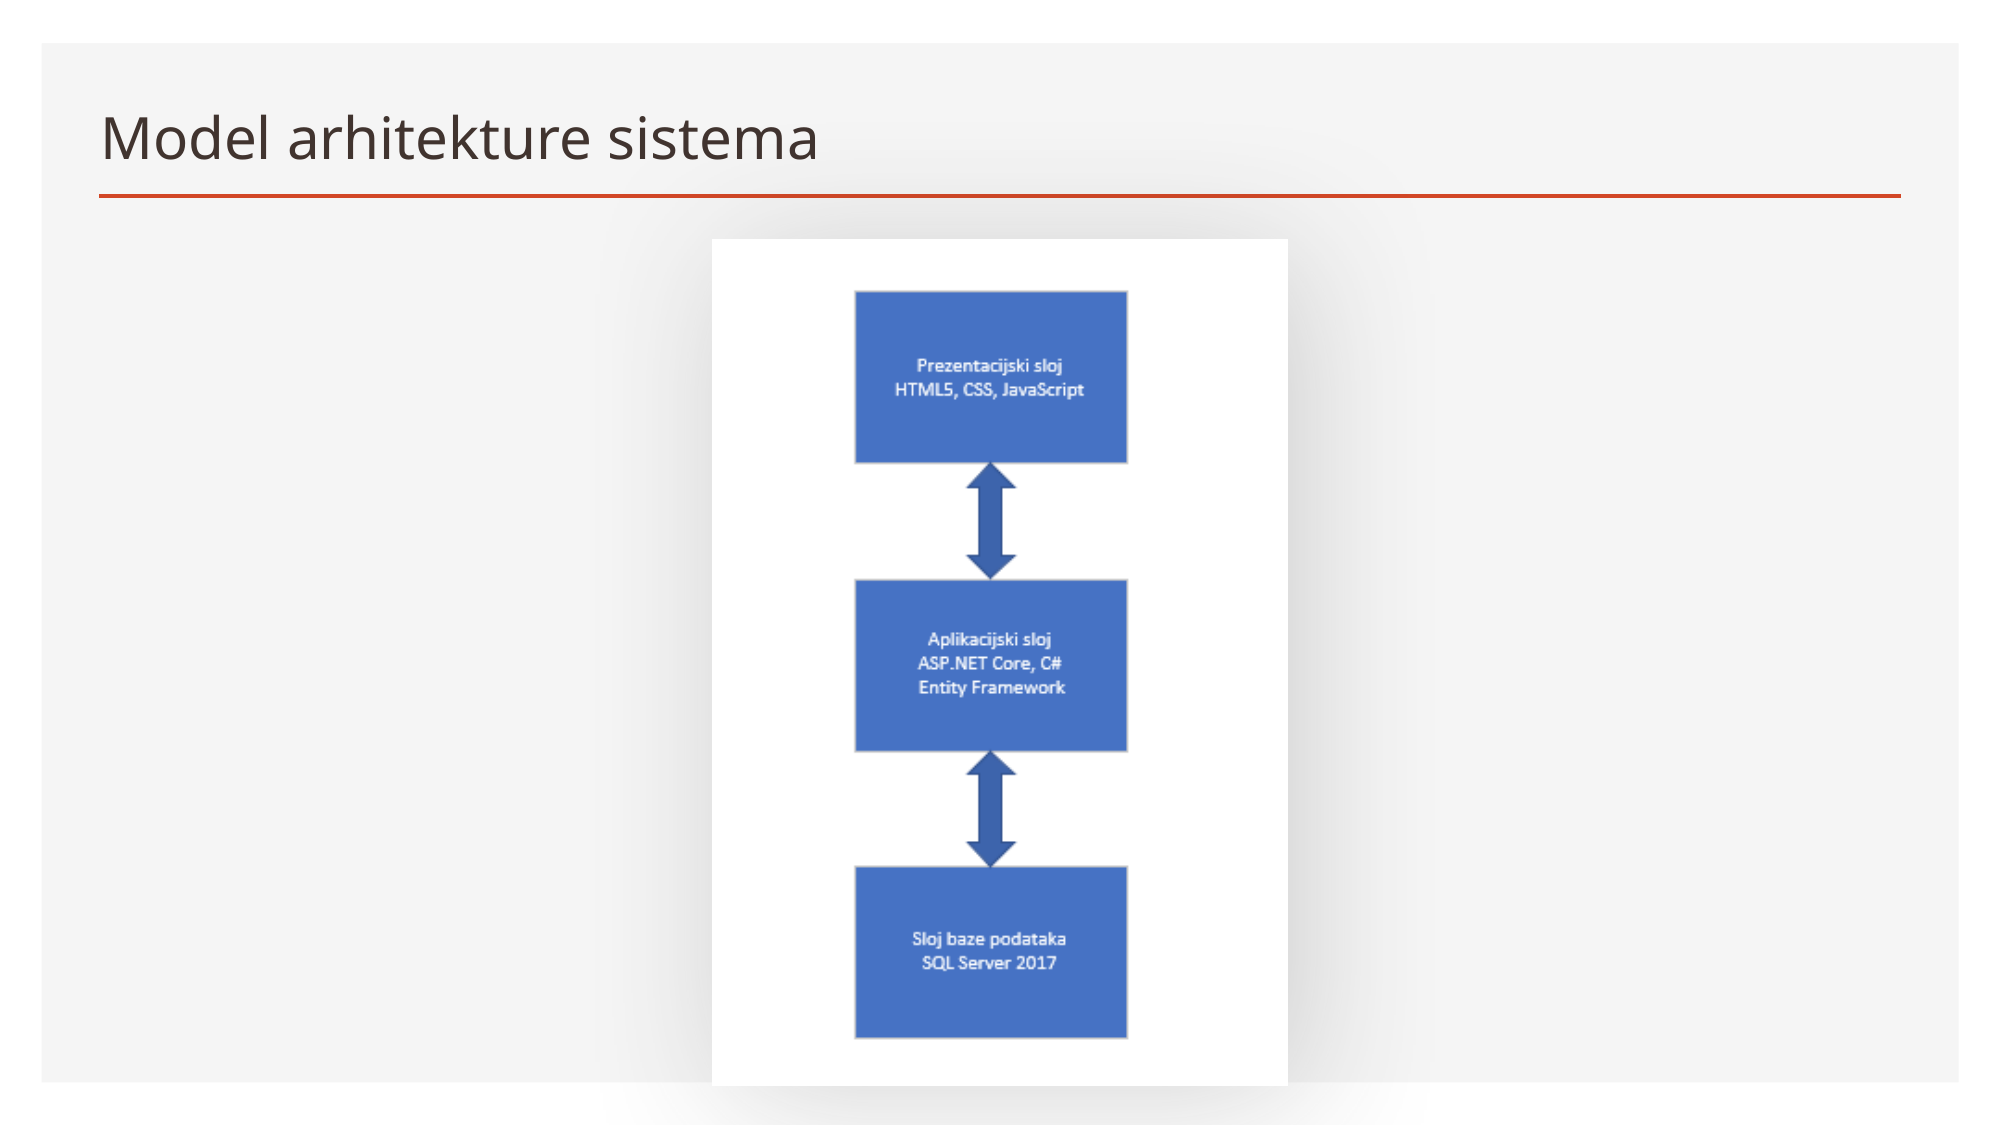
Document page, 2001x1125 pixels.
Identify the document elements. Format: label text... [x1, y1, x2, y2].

title Model arhitekture sistema [85, 73, 1214, 179]
picture [712, 239, 1288, 1087]
